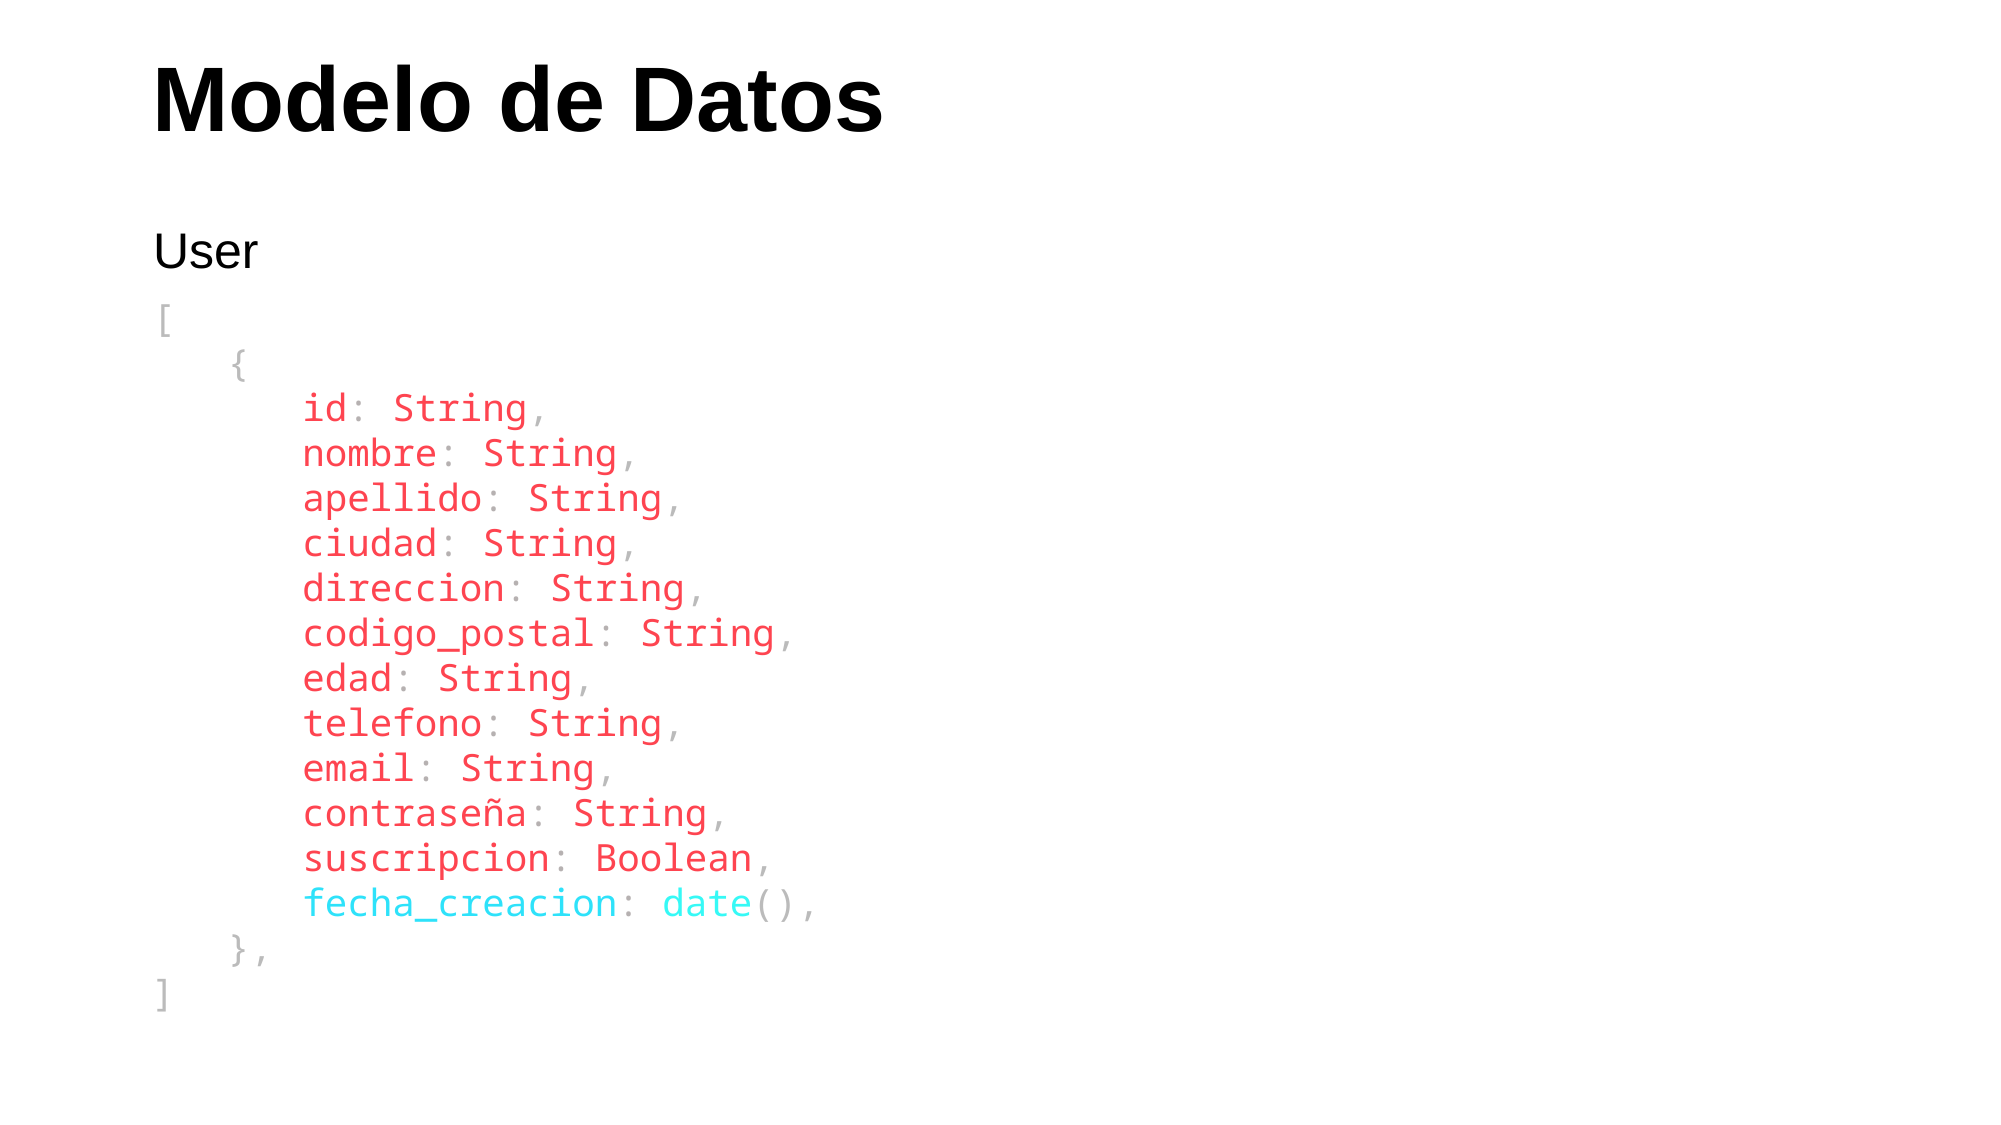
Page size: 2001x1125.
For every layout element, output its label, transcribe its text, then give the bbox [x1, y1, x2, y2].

title Modelo de Datos [137, 0, 1863, 211]
text_box [ { id: String, nombre: String, apellido: String, ciudad: String, direccion: String, codigo_postal: String, edad: String, telefono: String, email: String, contraseña: String, suscripcion: Boolean, fecha_creacion: date(), }, ] [137, 286, 1138, 1022]
text_box User [138, 210, 274, 286]
